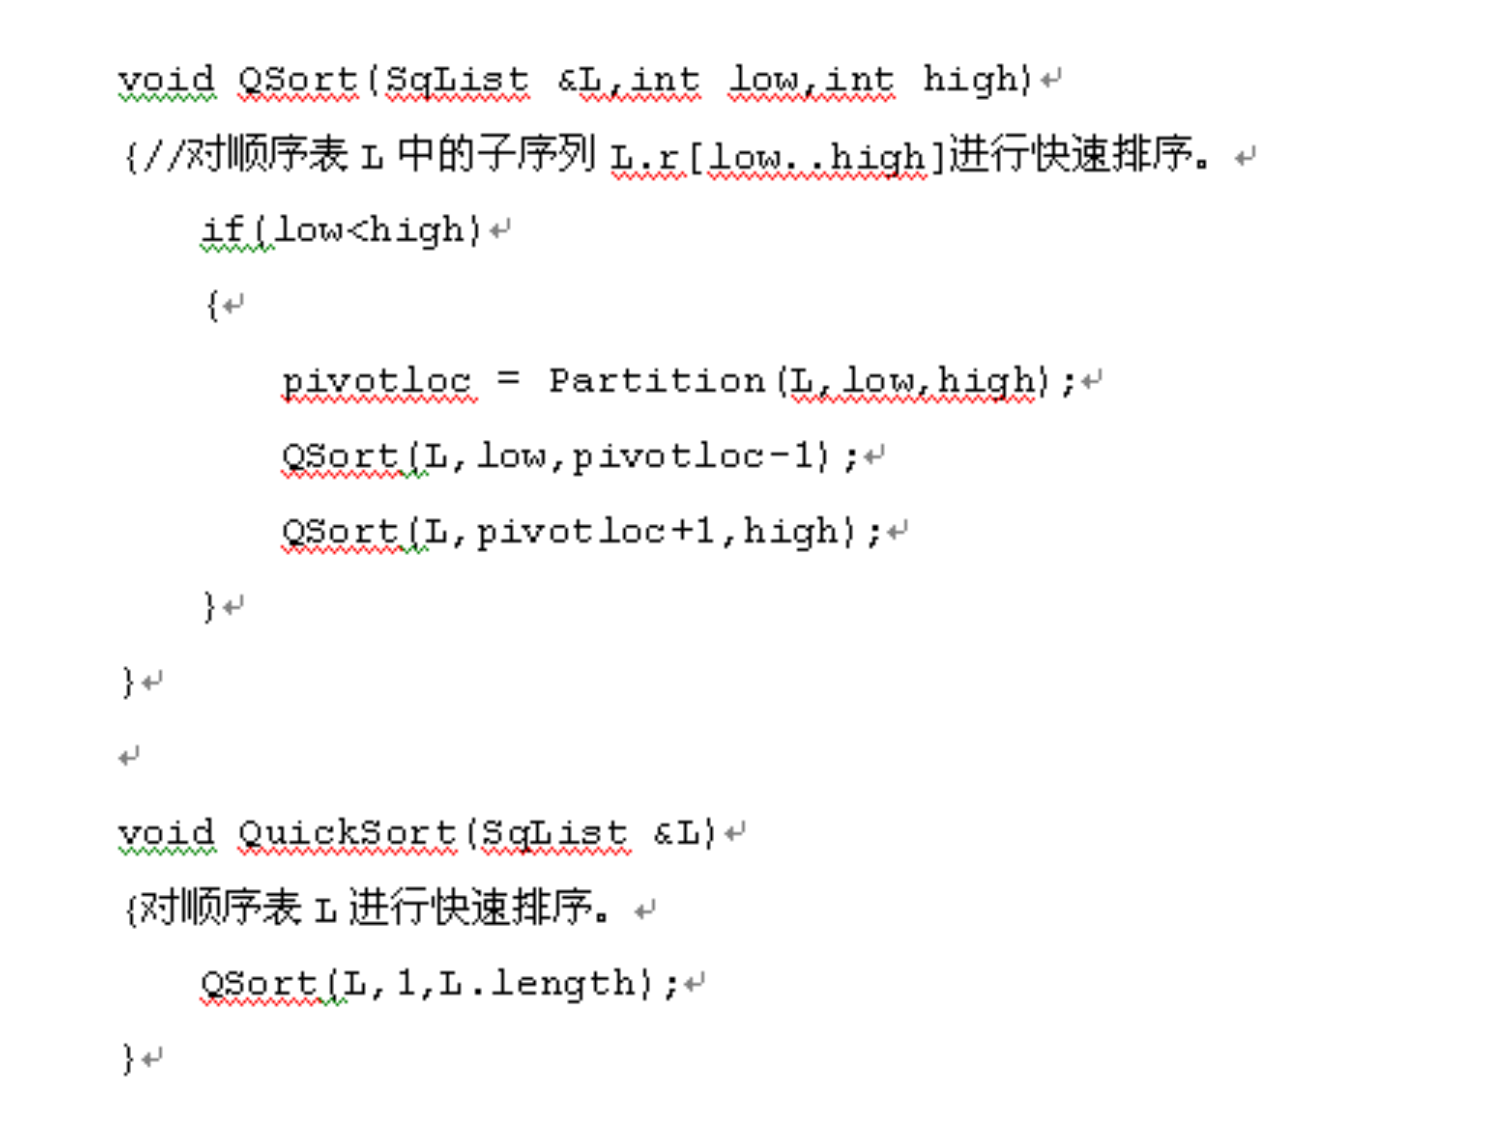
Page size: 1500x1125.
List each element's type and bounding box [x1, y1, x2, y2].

picture [73, 42, 1436, 1095]
